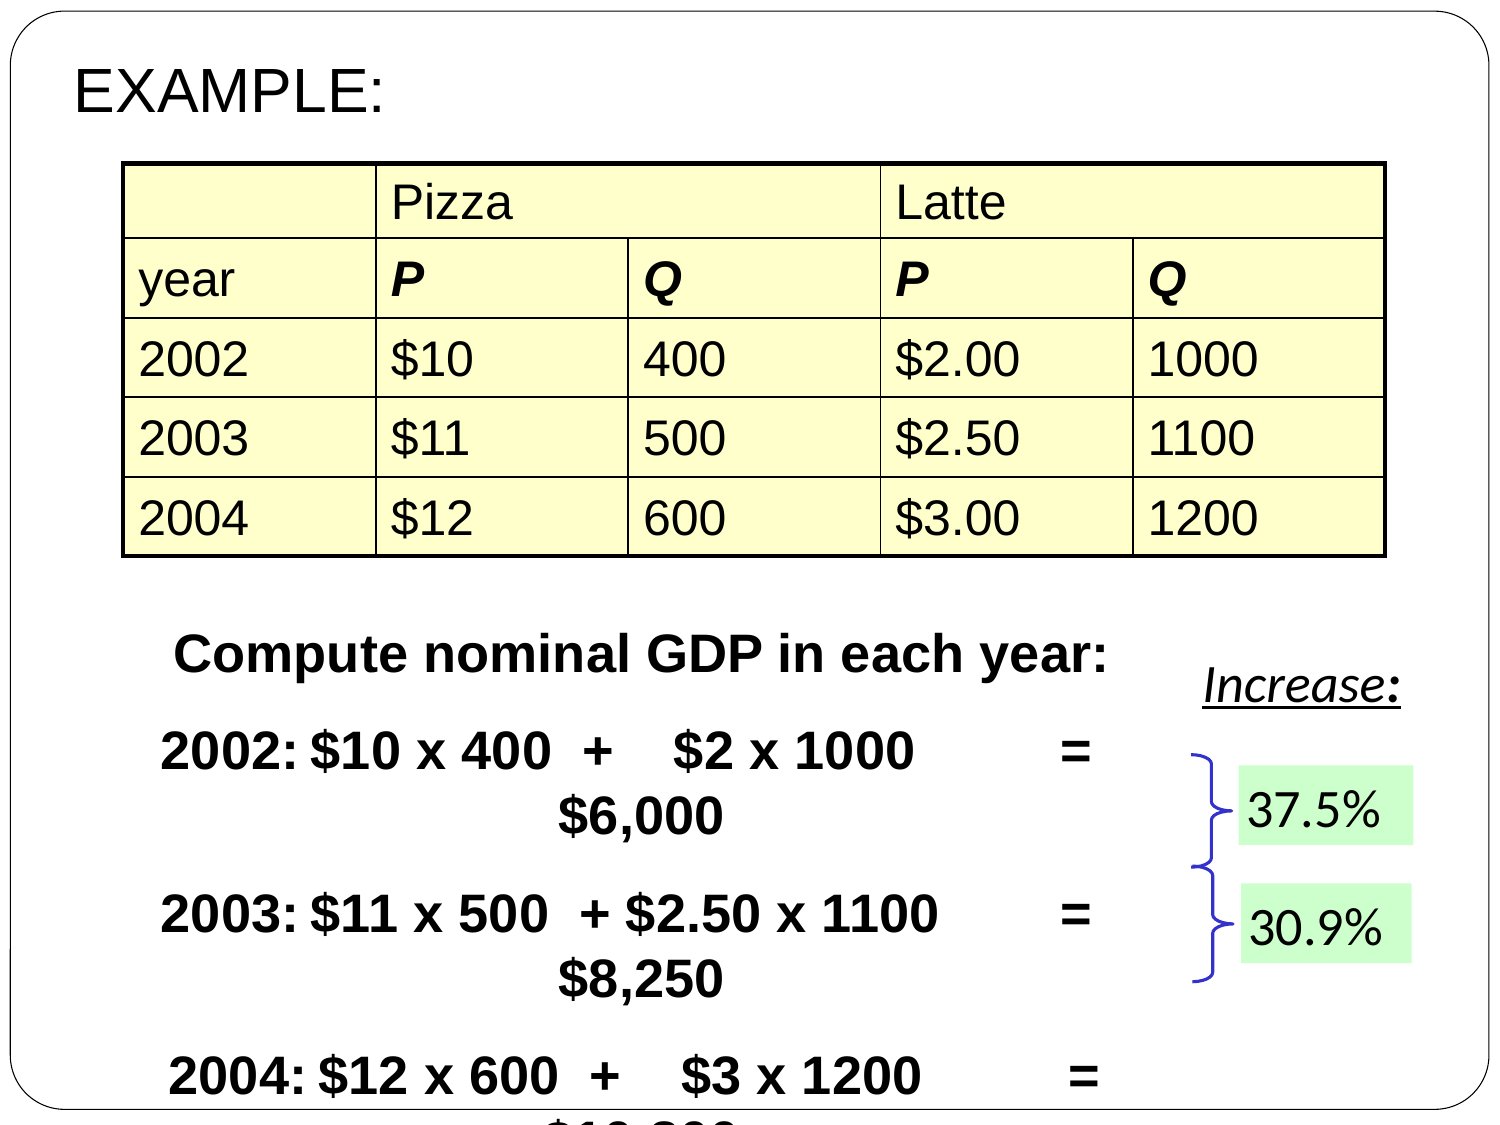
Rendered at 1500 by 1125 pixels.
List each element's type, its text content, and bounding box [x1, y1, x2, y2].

table_cell $11 [377, 398, 627, 476]
table_cell $2.00 [881, 319, 1132, 396]
table_cell $12 [377, 478, 627, 554]
table_cell 600 [629, 478, 880, 554]
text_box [1192, 865, 1412, 982]
table_cell 400 [629, 319, 880, 396]
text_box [1190, 754, 1414, 866]
table_cell 2002 [125, 319, 375, 396]
table_cell P [881, 239, 1132, 317]
table_cell $2.50 [881, 398, 1132, 476]
title EXAMPLE: [65, 39, 1174, 135]
table_header Latte [881, 166, 1383, 237]
table_cell 2004 [125, 478, 375, 554]
table_cell P [377, 239, 627, 317]
table_cell 500 [629, 398, 880, 476]
table_cell 1200 [1134, 478, 1383, 554]
list Compute nominal GDP in each year: 2002: $10 x 400 + $2 x 1000 = $6,000 2003: $11 x 500 + $2.50 x 1100 = $8,250 2004: $12 x 600 + $3 x 1200 = $10,800 [65, 610, 1218, 1032]
table_cell $3.00 [881, 478, 1132, 554]
table_cell 1000 [1134, 319, 1383, 396]
table_header Pizza [377, 166, 880, 237]
table_cell year [125, 239, 375, 317]
table_header [125, 166, 375, 237]
table_cell $10 [377, 319, 627, 396]
table_cell Q [1134, 239, 1383, 317]
table_cell Q [629, 239, 880, 317]
table_cell 2003 [125, 398, 375, 476]
table_cell 1100 [1134, 398, 1383, 476]
text_box Increase: [1187, 640, 1444, 721]
